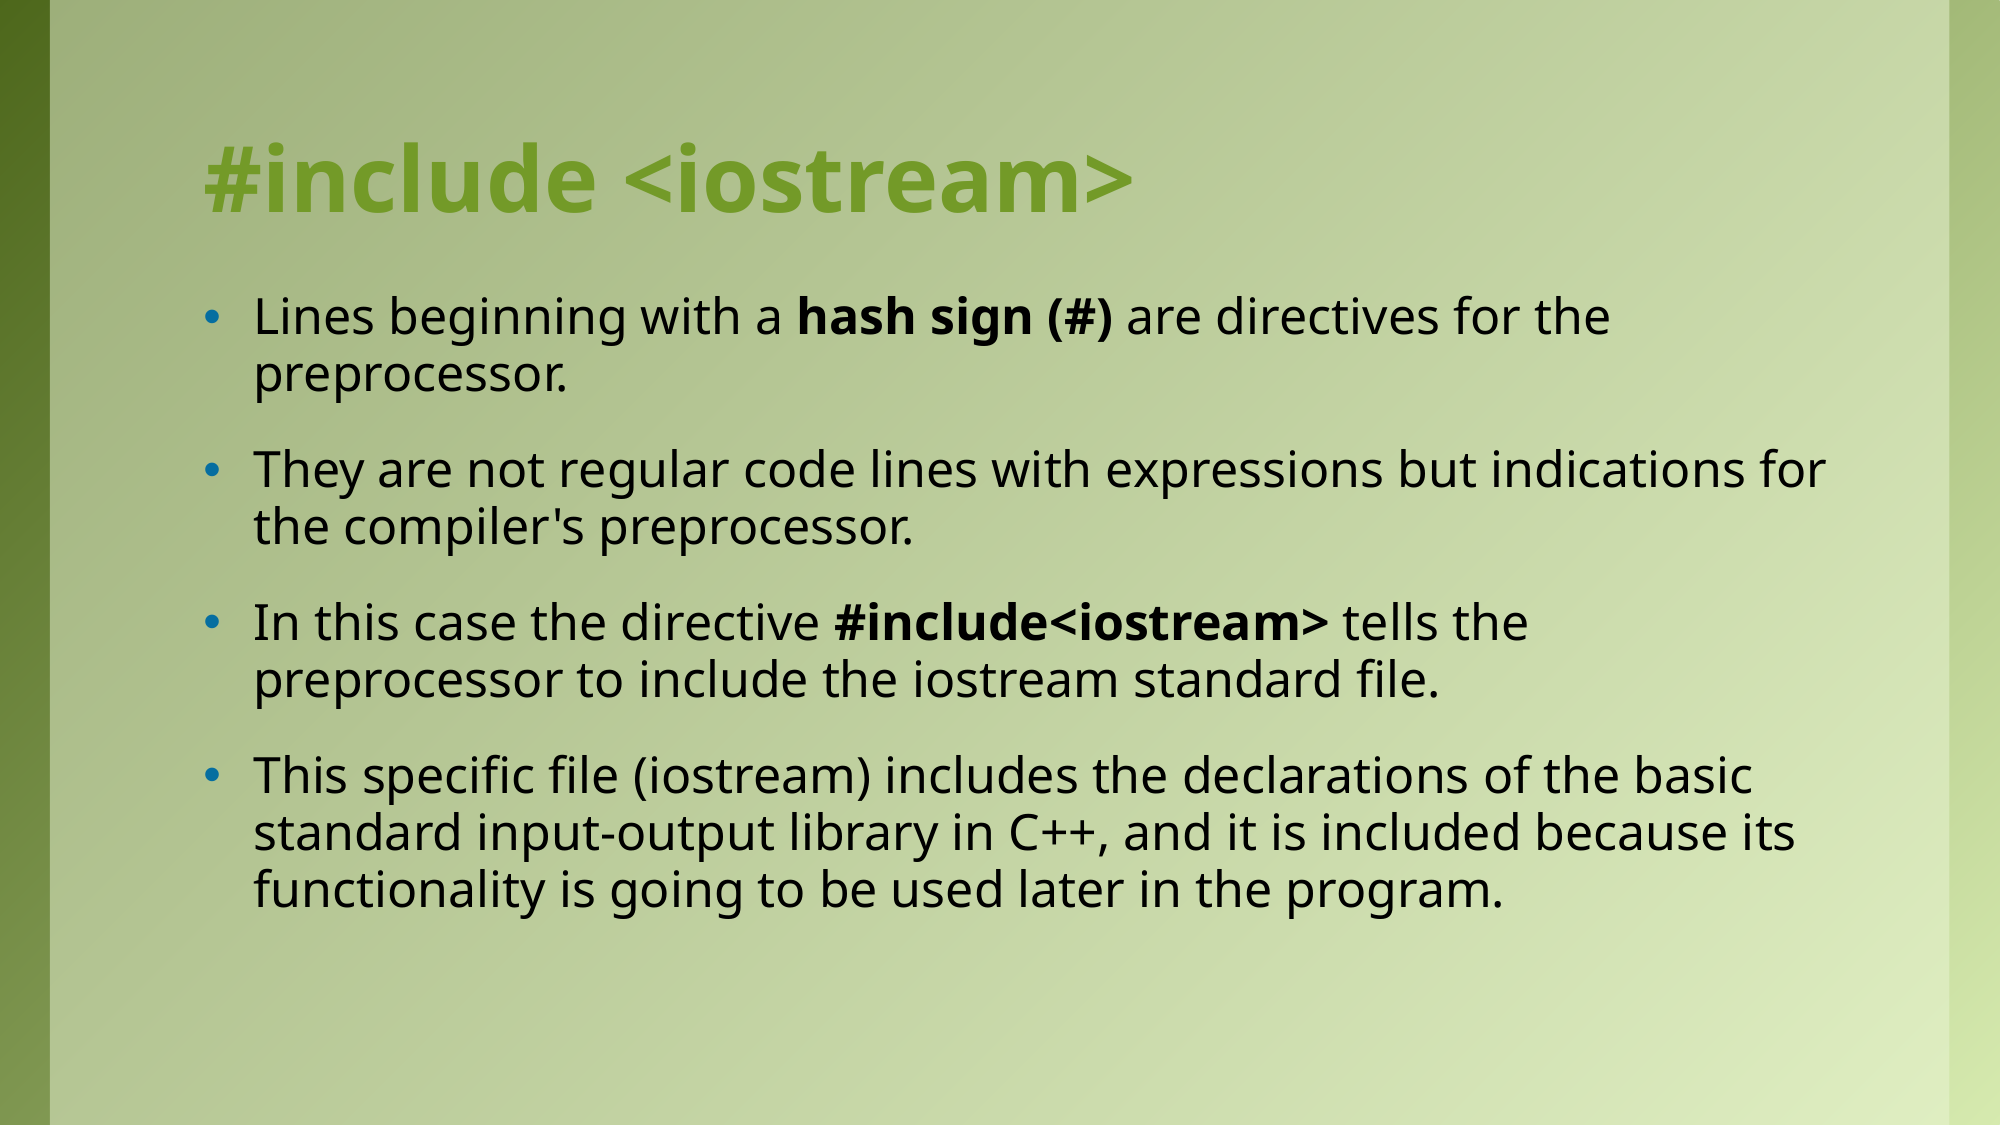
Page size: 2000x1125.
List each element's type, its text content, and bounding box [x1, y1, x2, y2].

list Lines beginning with a hash sign (#) are directives for the preprocessor. They are not regular code lines with expressions but indications for the compiler's preprocessor. In this case the directive #include<iostream> tells the preprocessor to include the iostream standard file. This specific file (iostream) includes the declarations of the basic standard input-output library in C++, and it is included because its functionality is going to be used later in the program. [183, 279, 1850, 1013]
title #include <iostream> [183, 12, 1850, 242]
